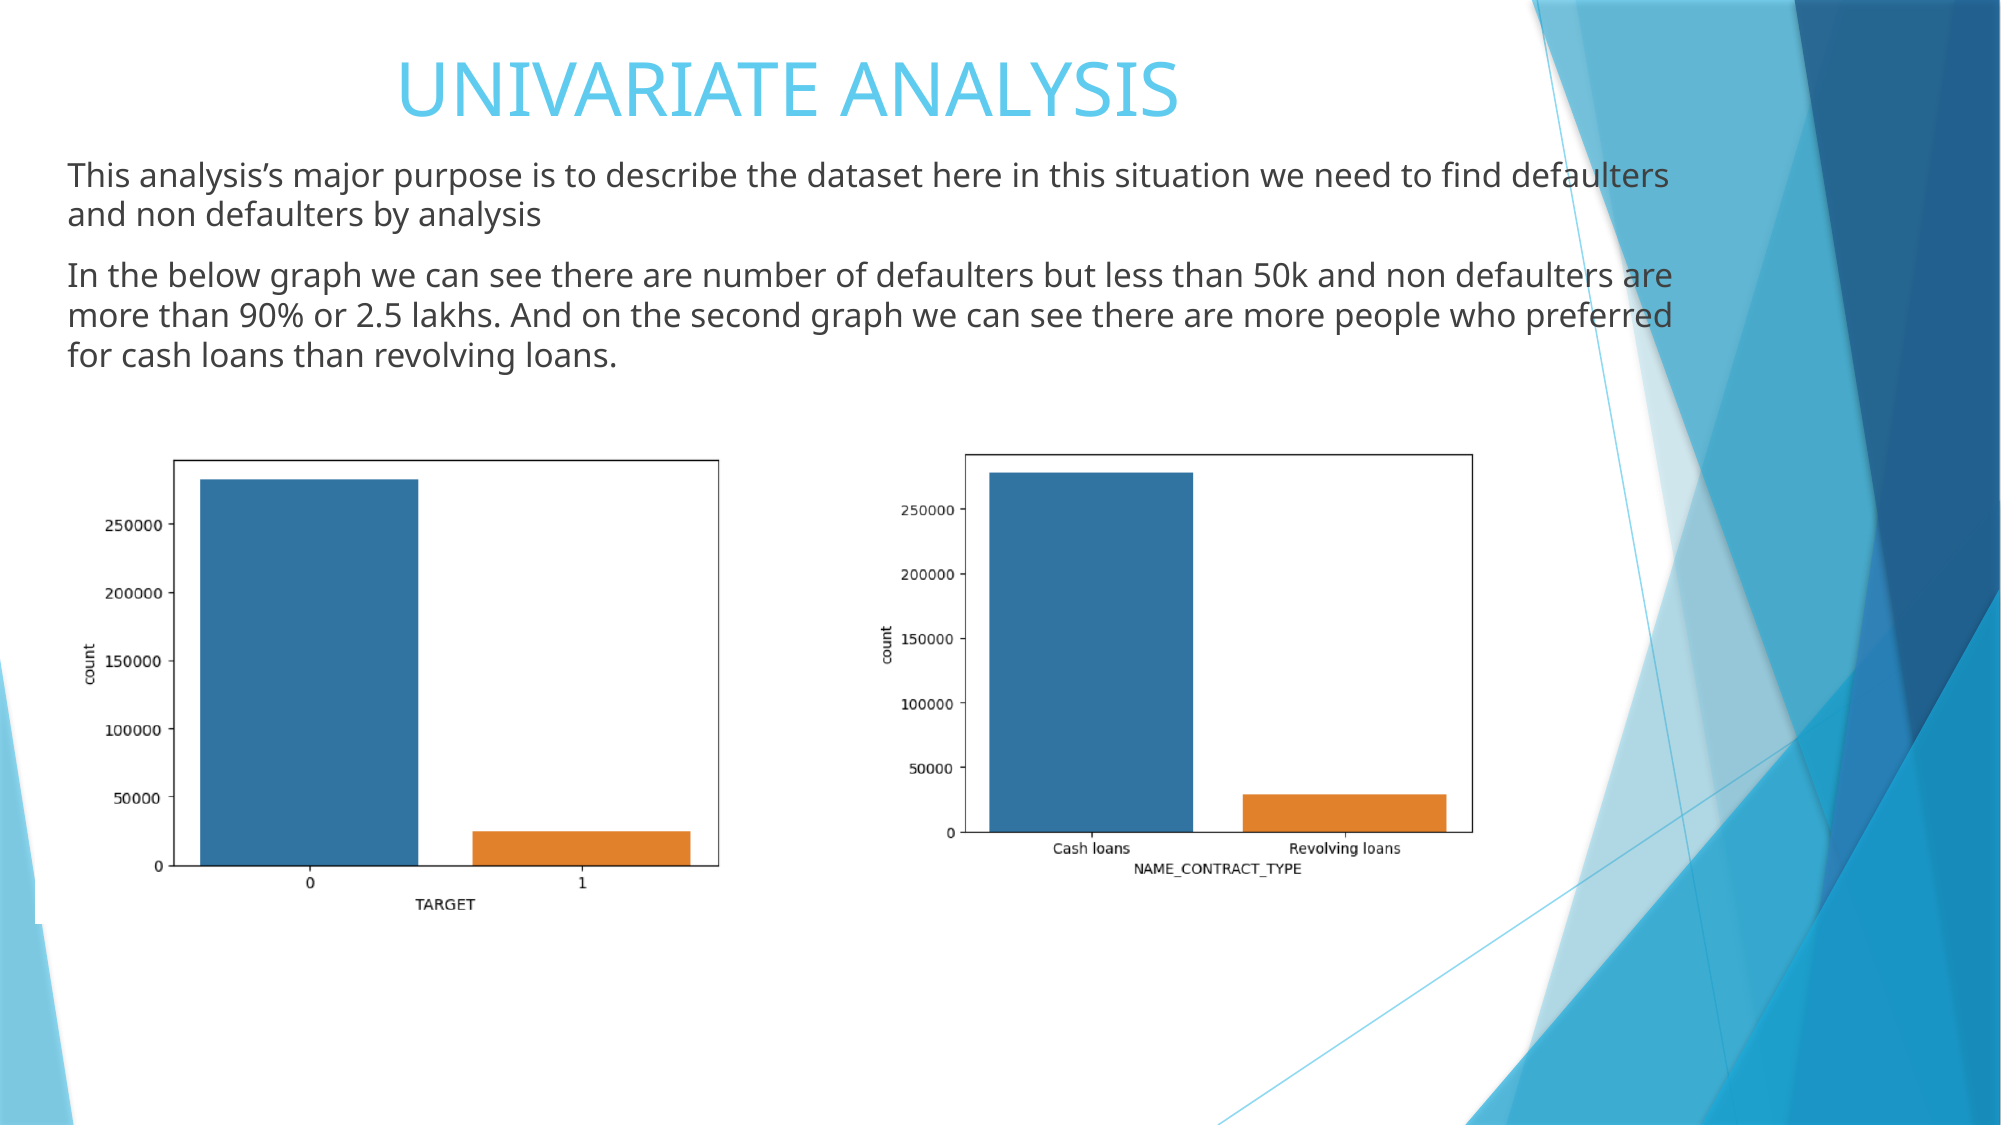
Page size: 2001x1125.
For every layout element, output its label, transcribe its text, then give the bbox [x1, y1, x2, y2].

title UNIVARIATE ANALYSIS [181, 33, 1396, 146]
picture [34, 447, 805, 925]
picture [840, 447, 1526, 882]
list This analysis’s major purpose is to describe the dataset here in this situation we need to find defaulters and non defaulters by analysis In the below graph we can see there are number of defaulters but less than 50k and non defaulters are more than 90% or 2.5 lakhs. And on the second graph we can see there are more people who preferred for cash loans than revolving loans. [52, 146, 1721, 924]
